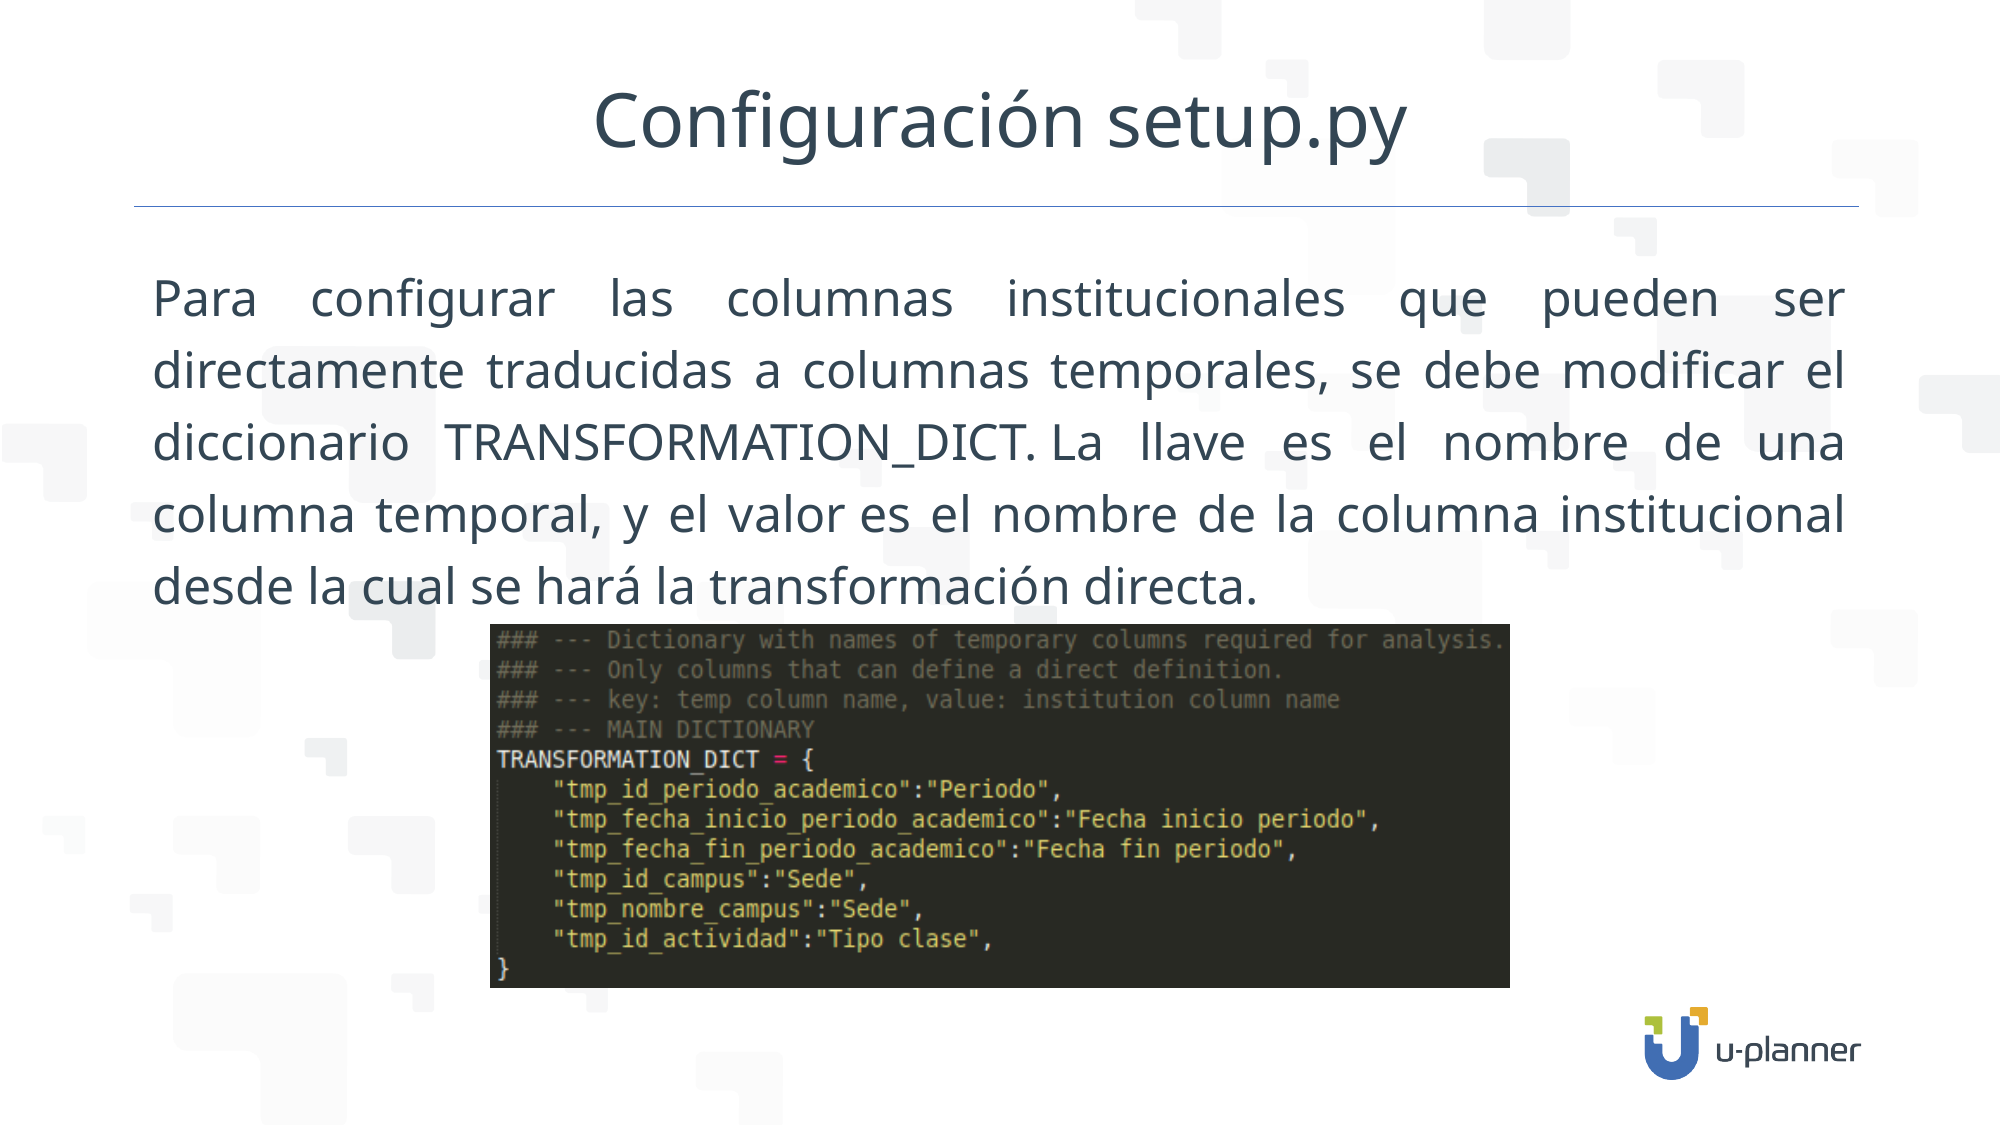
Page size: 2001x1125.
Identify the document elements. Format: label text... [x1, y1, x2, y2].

picture [490, 624, 1510, 988]
title Configuración setup.py [137, 59, 1863, 188]
list Para configurar las columnas institucionales que pueden ser directamente traducidas a columnas temporales, se debe modificar el diccionario TRANSFORMATION_DICT. La llave es el nombre de una columna temporal, y el valor es el nombre de la columna institucional desde la cual se hará la transformación directa. [137, 247, 1863, 988]
picture [1644, 1007, 1862, 1081]
